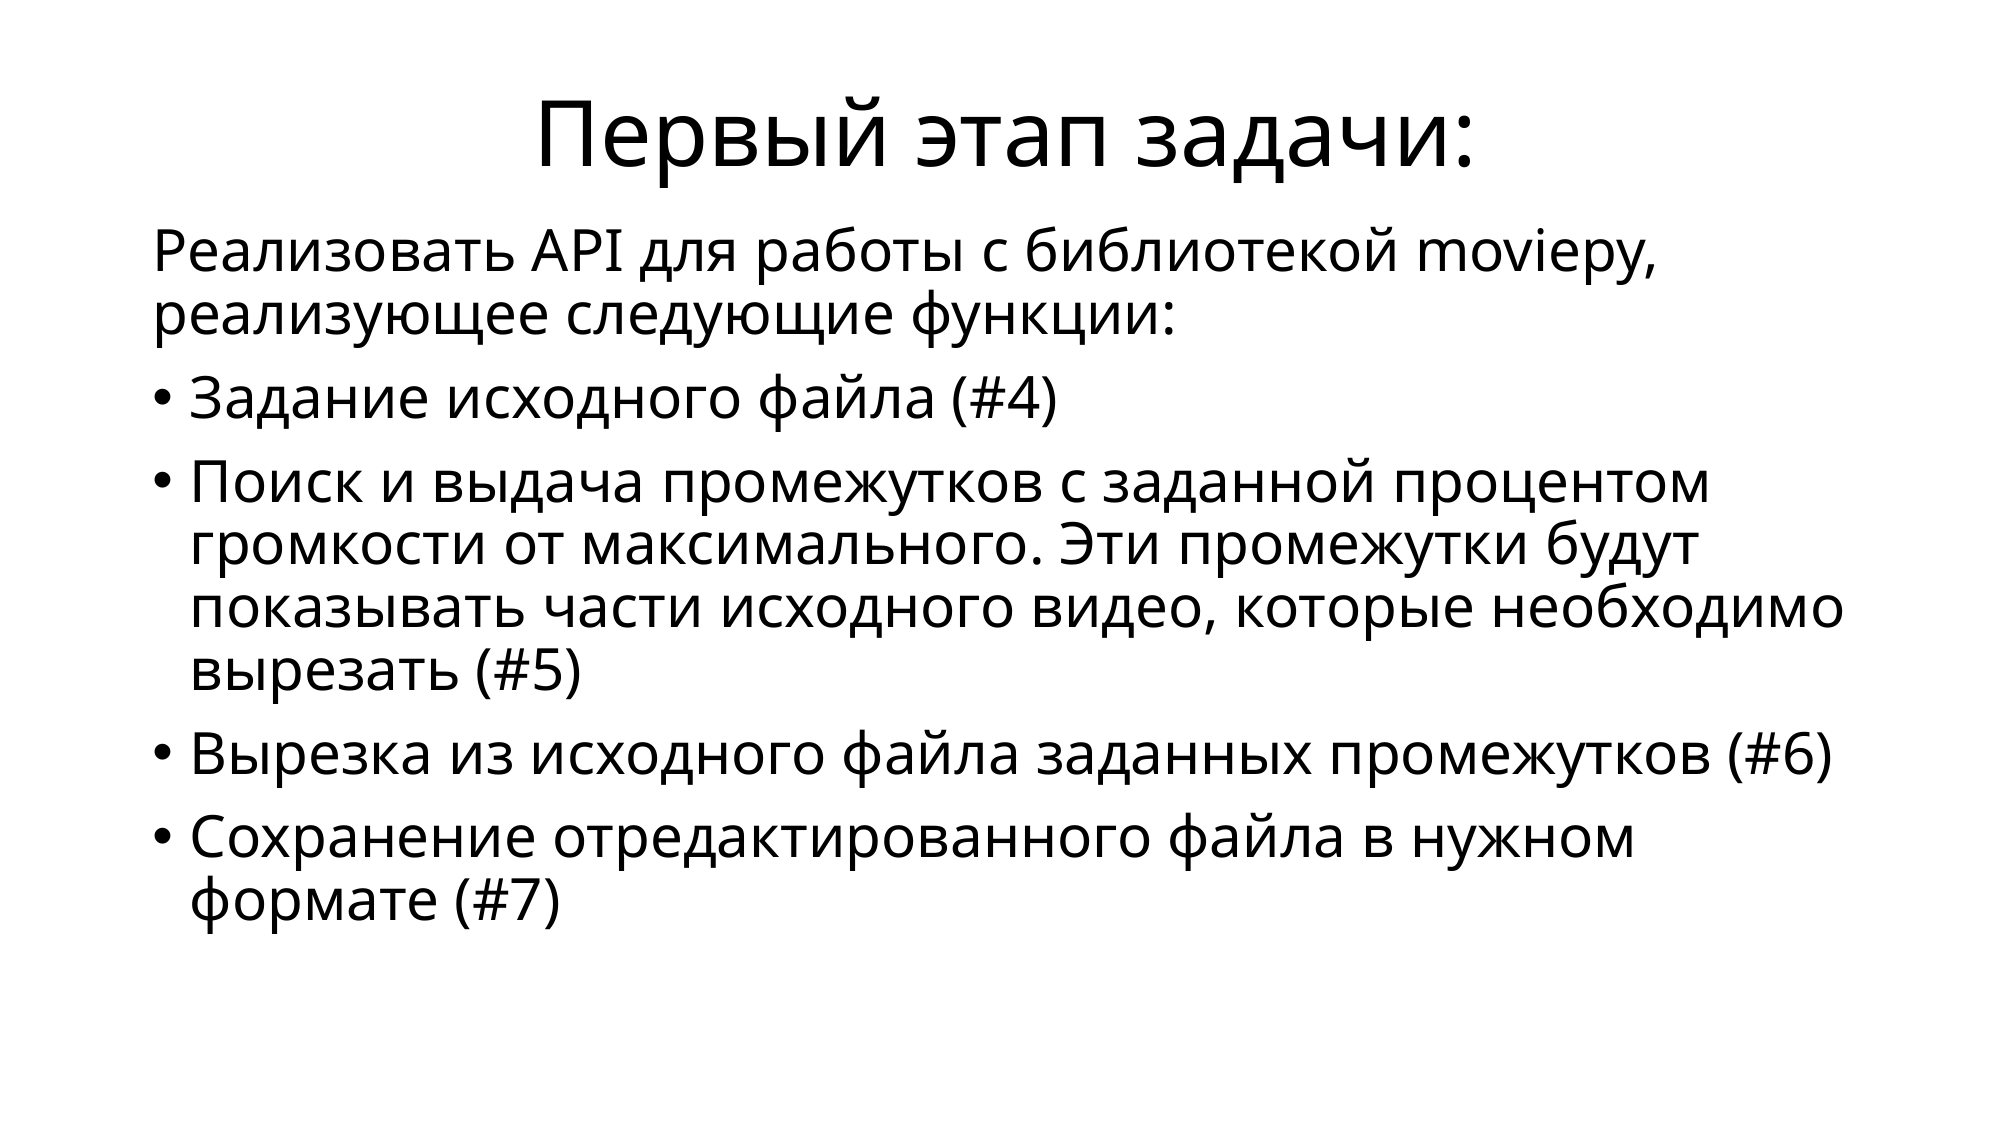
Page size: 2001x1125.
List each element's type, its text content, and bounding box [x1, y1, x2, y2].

list Реализовать API для работы с библиотекой moviepy, реализующее следующие функции: Задание исходного файла (#4) Поиск и выдача промежутков c заданной процентом громкости от максимального. Эти промежутки будут показывать части исходного видео, которые необходимо вырезать (#5) Вырезка из исходного файла заданных промежутков (#6) Сохранение отредактированного файла в нужном формате (#7) [137, 214, 1863, 1014]
title Первый этап задачи: [0, 0, 2000, 273]
